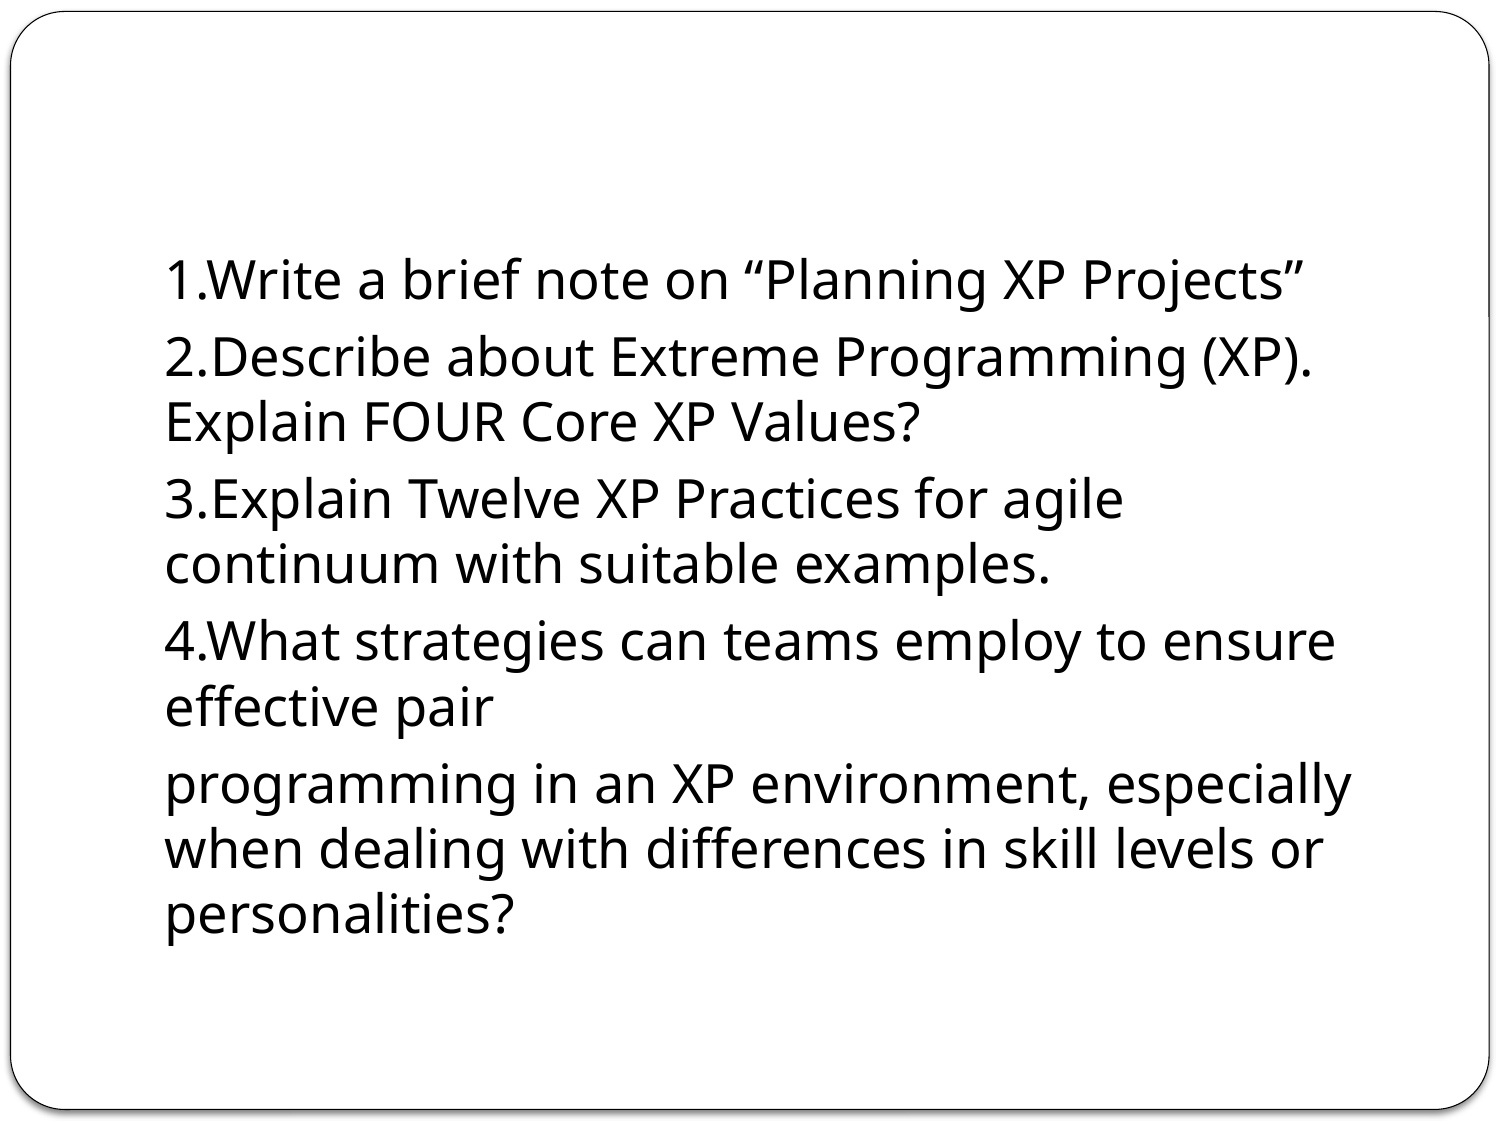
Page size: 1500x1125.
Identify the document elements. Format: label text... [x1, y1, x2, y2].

list 1.Write a brief note on “Planning XP Projects” 2.Describe about Extreme Programming (XP). Explain FOUR Core XP Values? 3.Explain Twelve XP Practices for agile continuum with suitable examples. 4.What strategies can teams employ to ensure effective pair programming in an XP environment, especially when dealing with differences in skill levels or personalities? [150, 237, 1425, 988]
